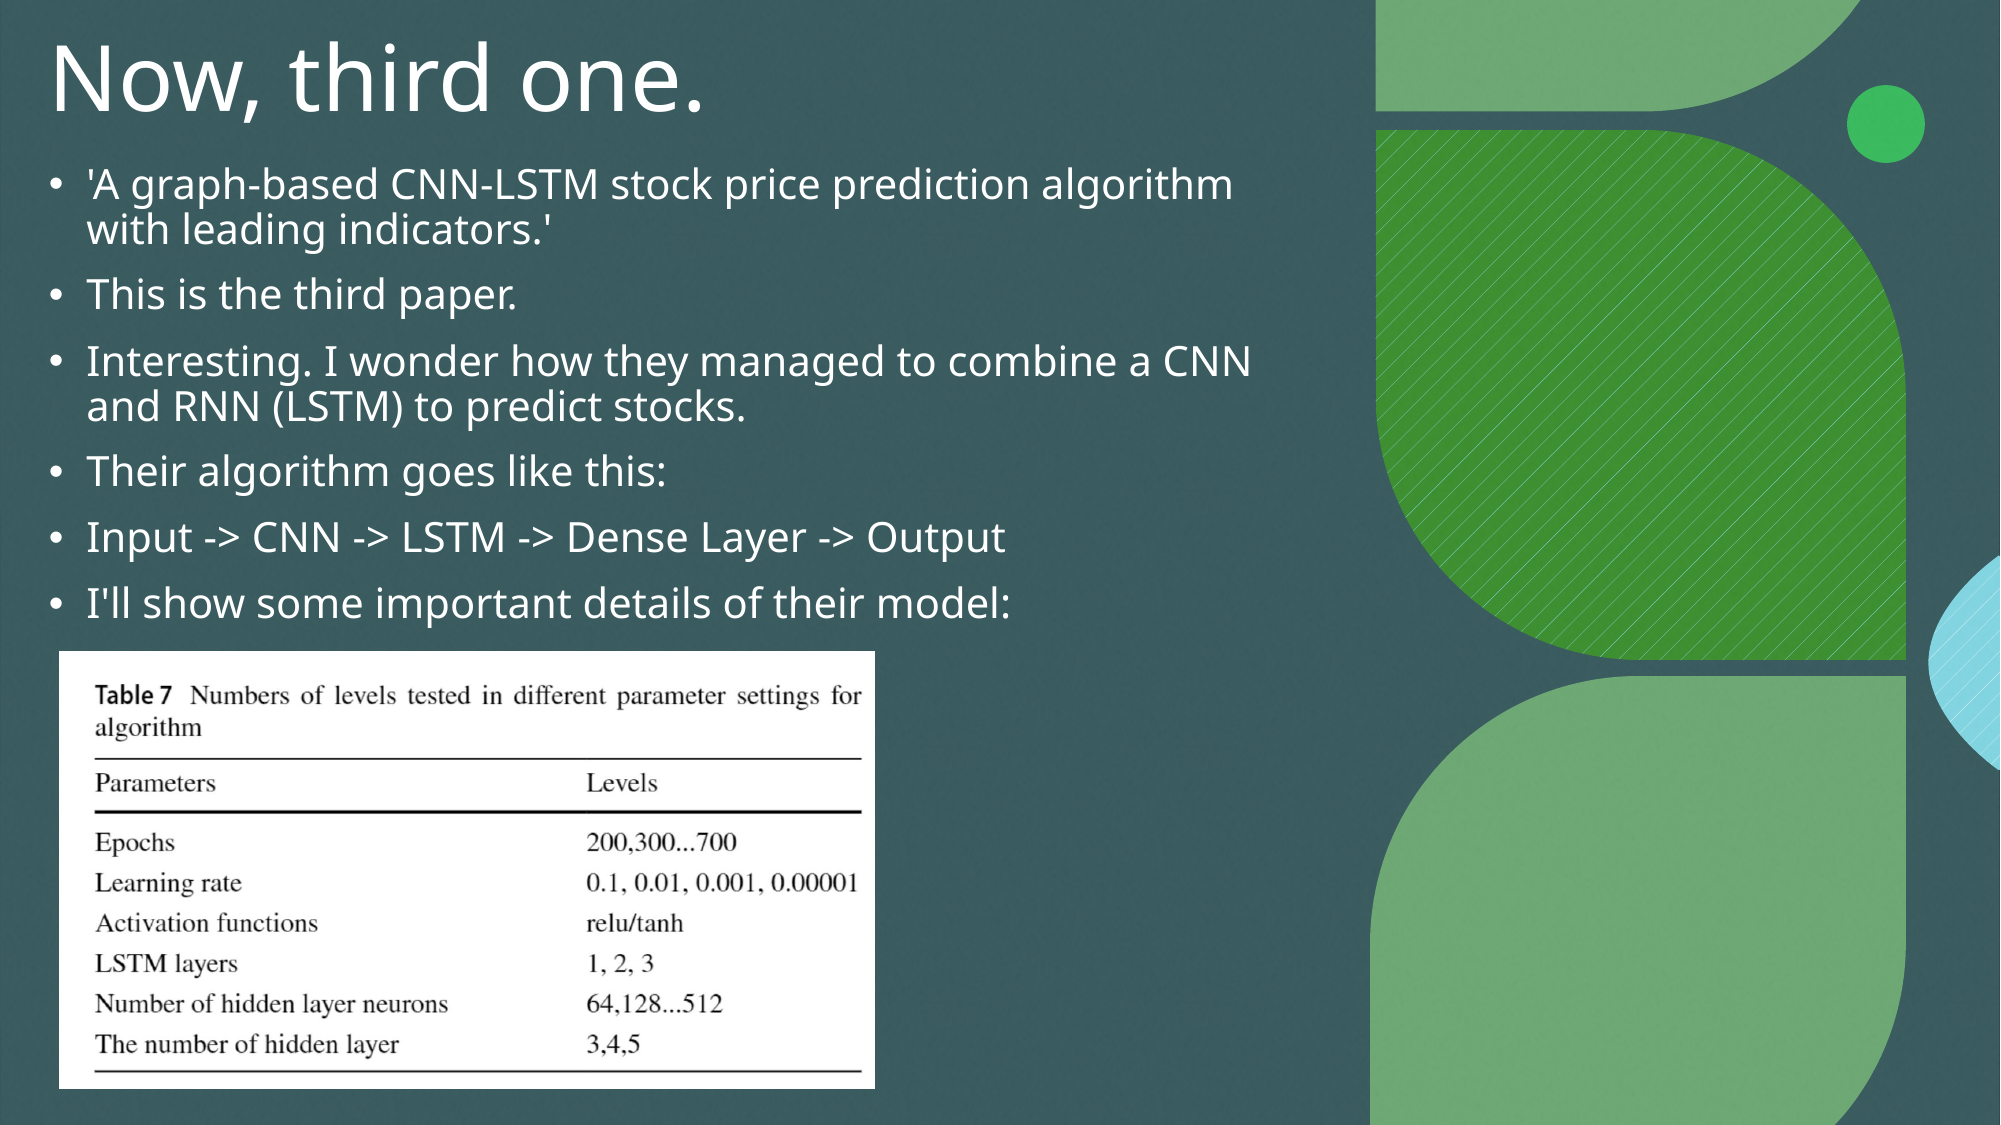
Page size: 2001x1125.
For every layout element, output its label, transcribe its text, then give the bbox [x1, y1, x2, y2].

title Now, third one. [33, 0, 1295, 139]
picture [59, 651, 875, 1089]
list 'A graph-based CNN-LSTM stock price prediction algorithm with leading indicators.' This is the third paper. Interesting. I wonder how they managed to combine a CNN and RNN (LSTM) to predict stocks. Their algorithm goes like this: Input -> CNN -> LSTM -> Dense Layer -> Output I'll show some important details of their model: [33, 155, 1295, 825]
